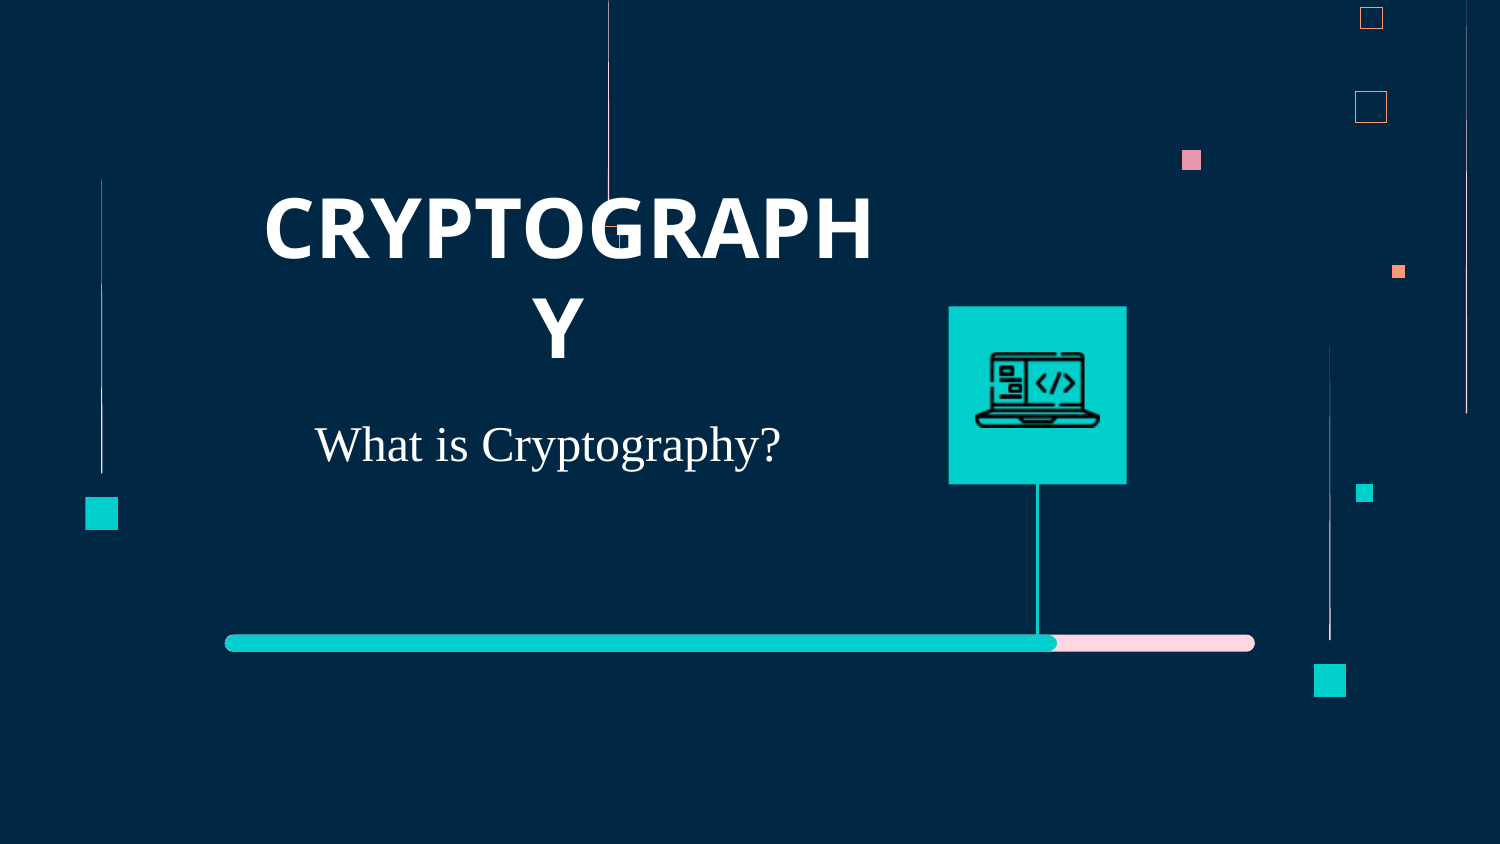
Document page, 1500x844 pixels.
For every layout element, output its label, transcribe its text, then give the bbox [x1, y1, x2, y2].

subtitle What is Cryptography? [280, 396, 803, 569]
picture [975, 352, 1100, 429]
title CRYPTOGRAPHY [224, 191, 914, 391]
text_box [224, 634, 1058, 652]
text_box [1049, 634, 1255, 652]
text_box [948, 306, 1127, 485]
